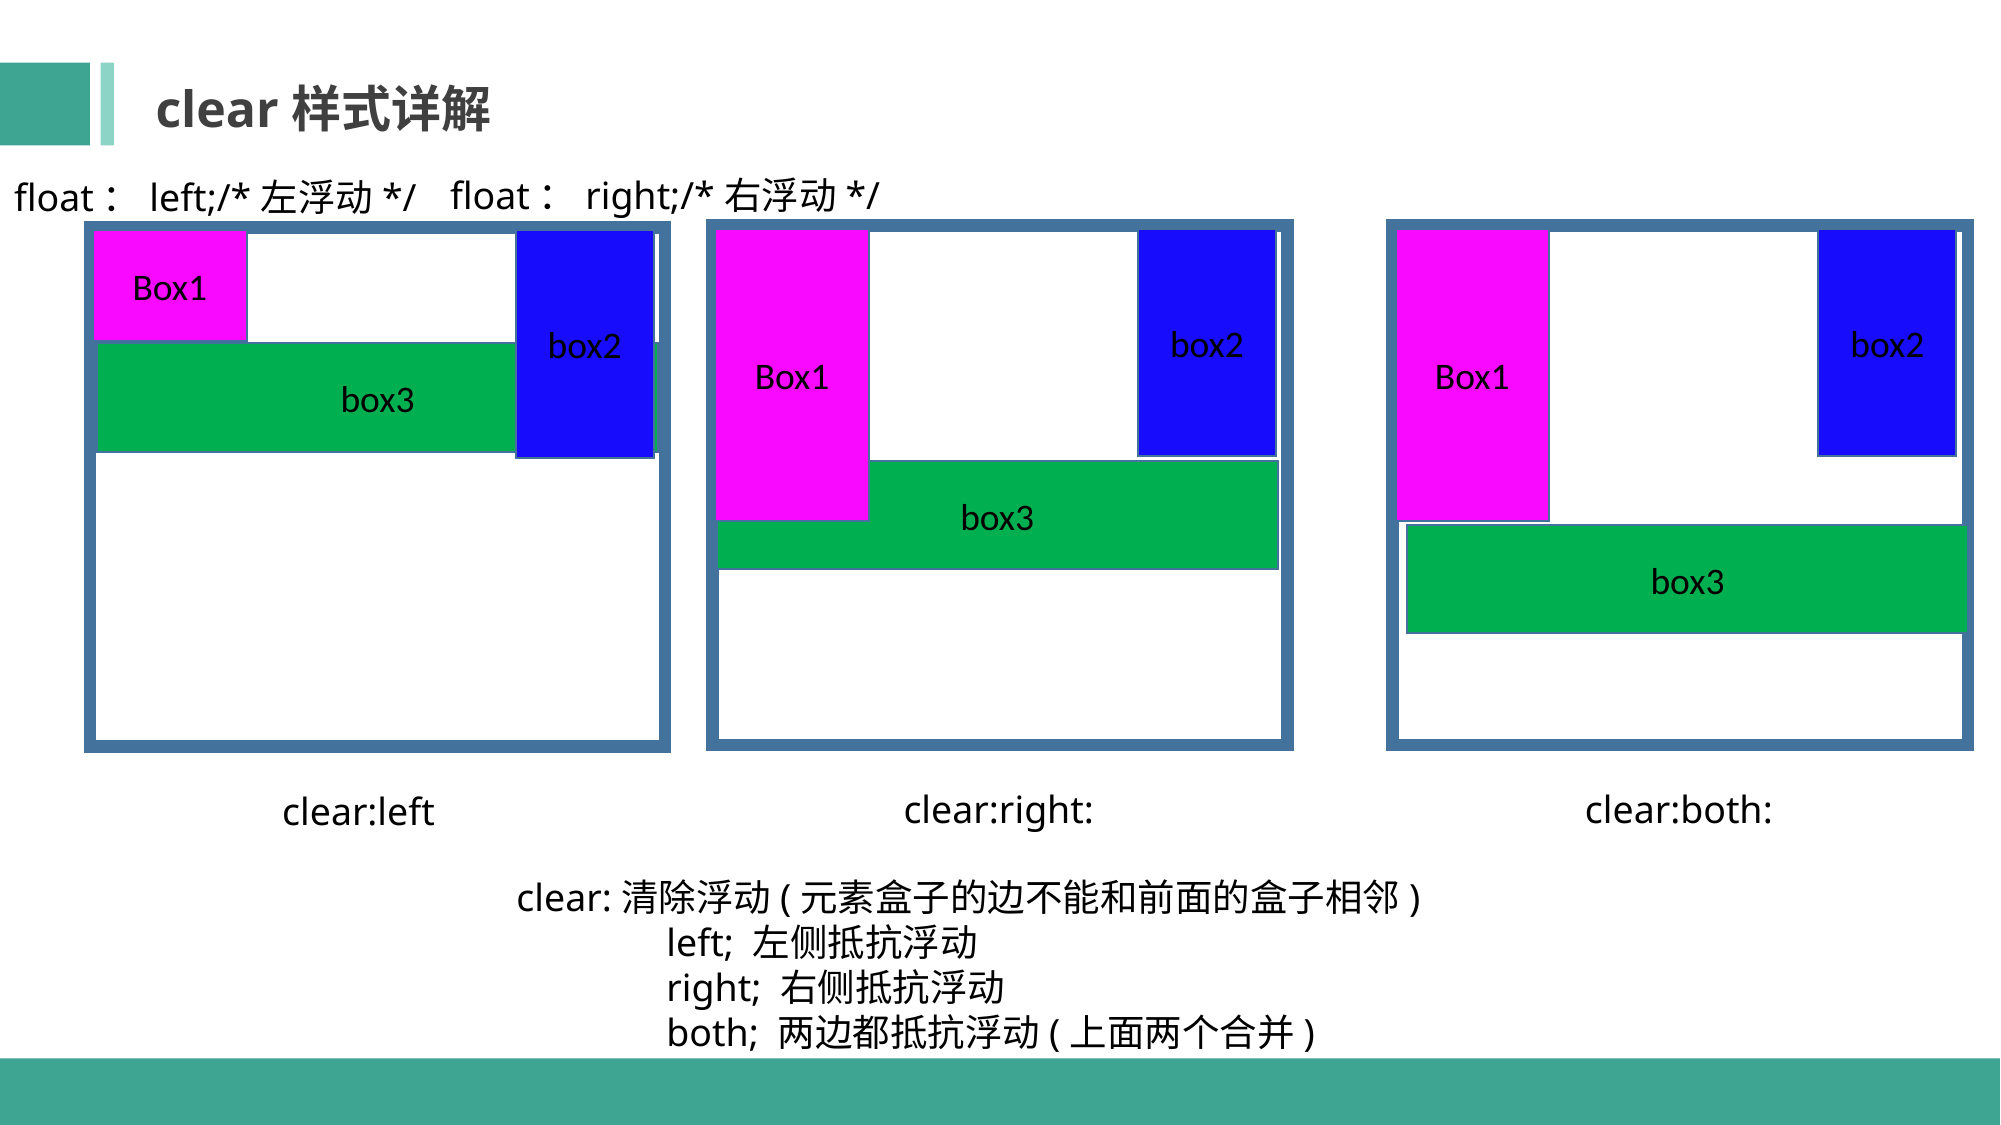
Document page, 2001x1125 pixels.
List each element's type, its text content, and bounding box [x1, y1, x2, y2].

text_box [711, 224, 1289, 746]
text_box float：right;/*右浮动*/ [435, 164, 896, 225]
text_box box3 [716, 460, 1279, 570]
text_box [1392, 224, 1969, 746]
text_box box2 [515, 229, 655, 459]
text_box box2 [1817, 228, 1957, 457]
text_box box3 [655, 342, 659, 453]
text_box clear:right: [888, 779, 1109, 839]
text_box [89, 226, 666, 748]
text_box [0, 62, 114, 146]
text_box box3 [1406, 524, 1969, 634]
text_box clear:清除浮动(元素盒子的边不能和前面的盒子相邻) left; 左侧抵抗浮动 right; 右侧抵抗浮动 both; 两边都抵抗浮动(上面两个合并) [501, 866, 1499, 1062]
text_box clear:left [267, 780, 451, 841]
text_box box3 [96, 342, 515, 453]
text_box box2 [1137, 228, 1277, 457]
text_box float：left;/*左浮动*/ [0, 166, 432, 227]
text_box Box1 [92, 229, 248, 342]
text_box clear样式详解 [140, 69, 1000, 145]
text_box Box1 [714, 228, 870, 522]
text_box Box1 [1395, 228, 1550, 522]
text_box [0, 1057, 2000, 1125]
text_box clear:both: [1570, 779, 1789, 839]
